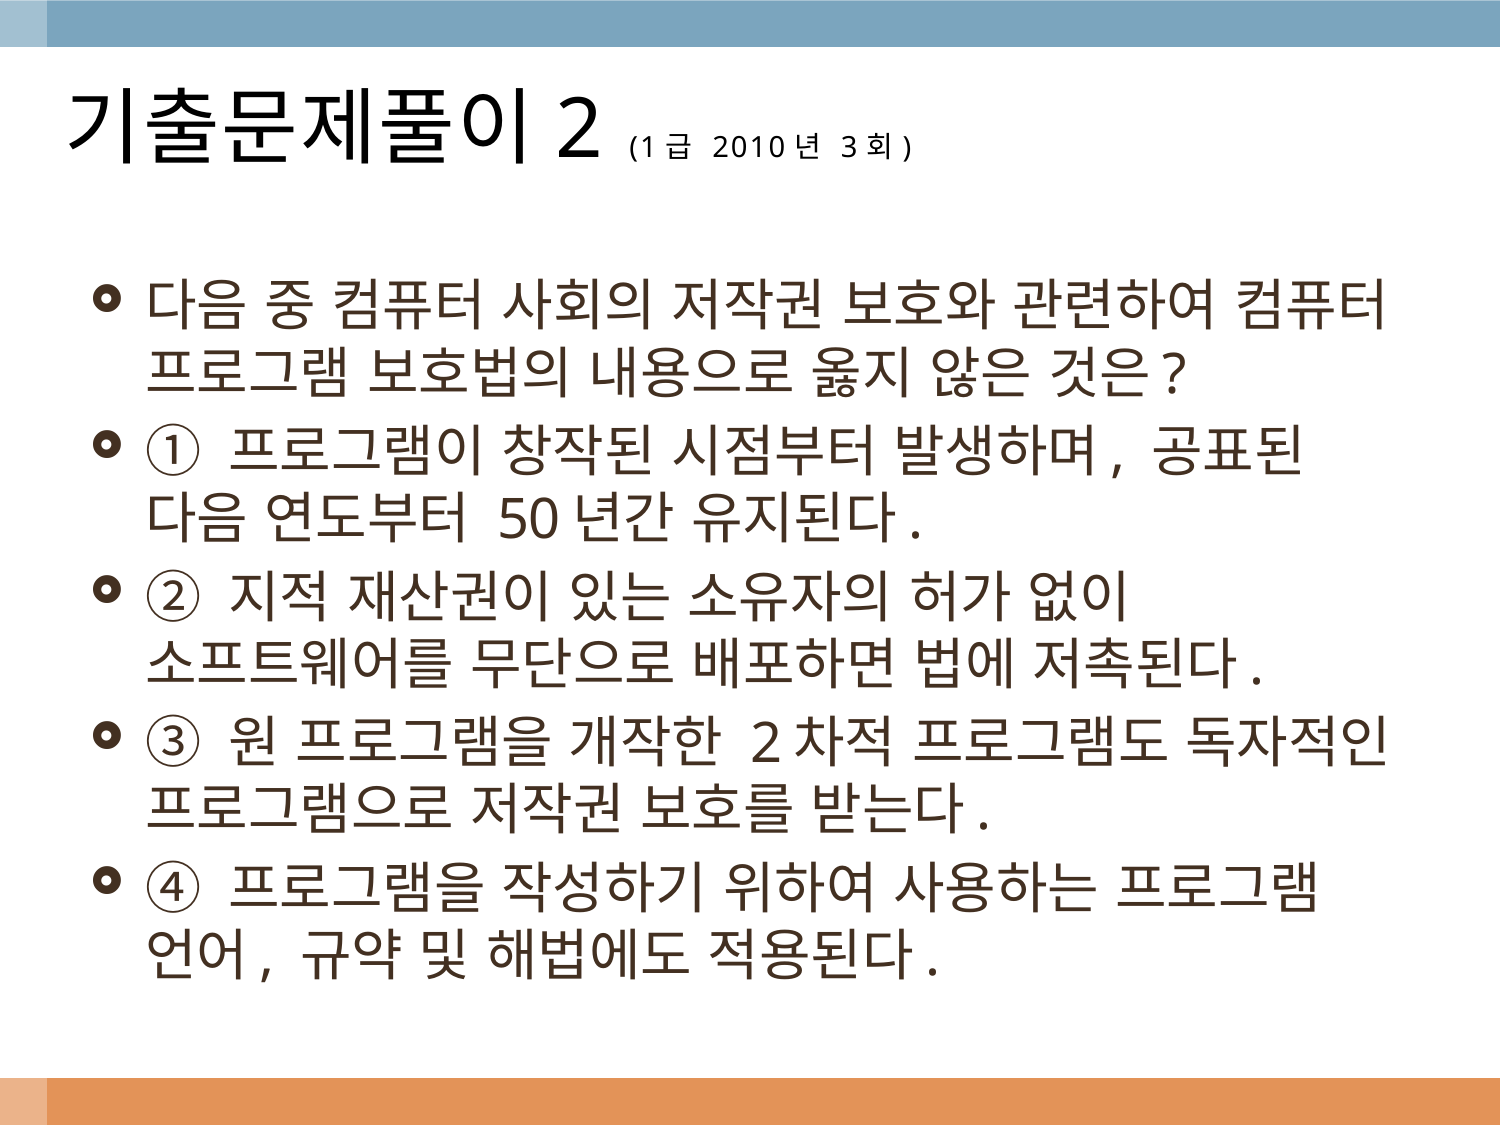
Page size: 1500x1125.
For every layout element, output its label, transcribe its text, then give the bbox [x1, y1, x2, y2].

list 다음 중 컴퓨터 사회의 저작권 보호와 관련하여 컴퓨터 프로그램 보호법의 내용으로 옳지 않은 것은? ① 프로그램이 창작된 시점부터 발생하며, 공표된 다음 연도부터 50년간 유지된다. ② 지적 재산권이 있는 소유자의 허가 없이 소프트웨어를 무단으로 배포하면 법에 저촉된다. ③ 원 프로그램을 개작한 2차적 프로그램도 독자적인 프로그램으로 저작권 보호를 받는다. ④ 프로그램을 작성하기 위하여 사용하는 프로그램 언어, 규약 및 해법에도 적용된다. [75, 262, 1425, 1005]
title 기출문제풀이2 (1급 2010년 3회) [49, 46, 1454, 202]
